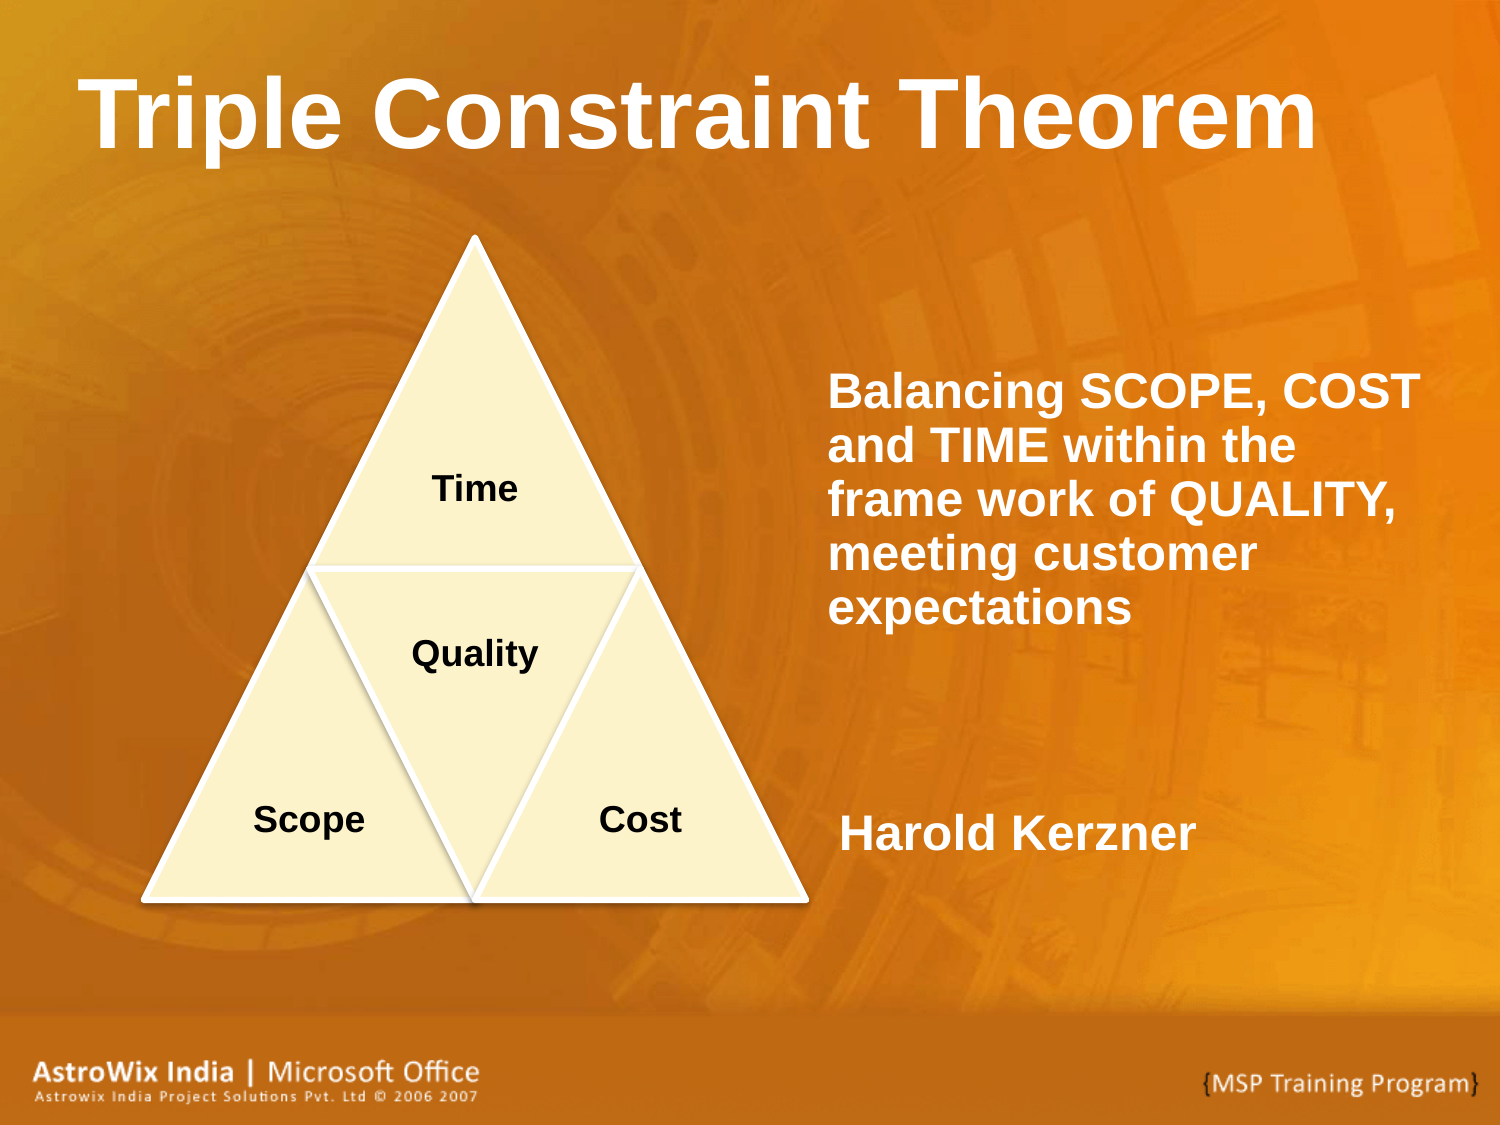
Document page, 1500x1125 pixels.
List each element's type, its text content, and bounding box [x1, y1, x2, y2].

text_box Balancing SCOPE, COST and TIME within the frame work of QUALITY, meeting customer expectations [1116, 357, 1450, 697]
text_box Harold Kerzner [1116, 799, 1212, 869]
title Triple Constraint Theorem [62, 54, 1440, 178]
picture [0, 0, 1500, 1125]
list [0, 237, 1113, 901]
